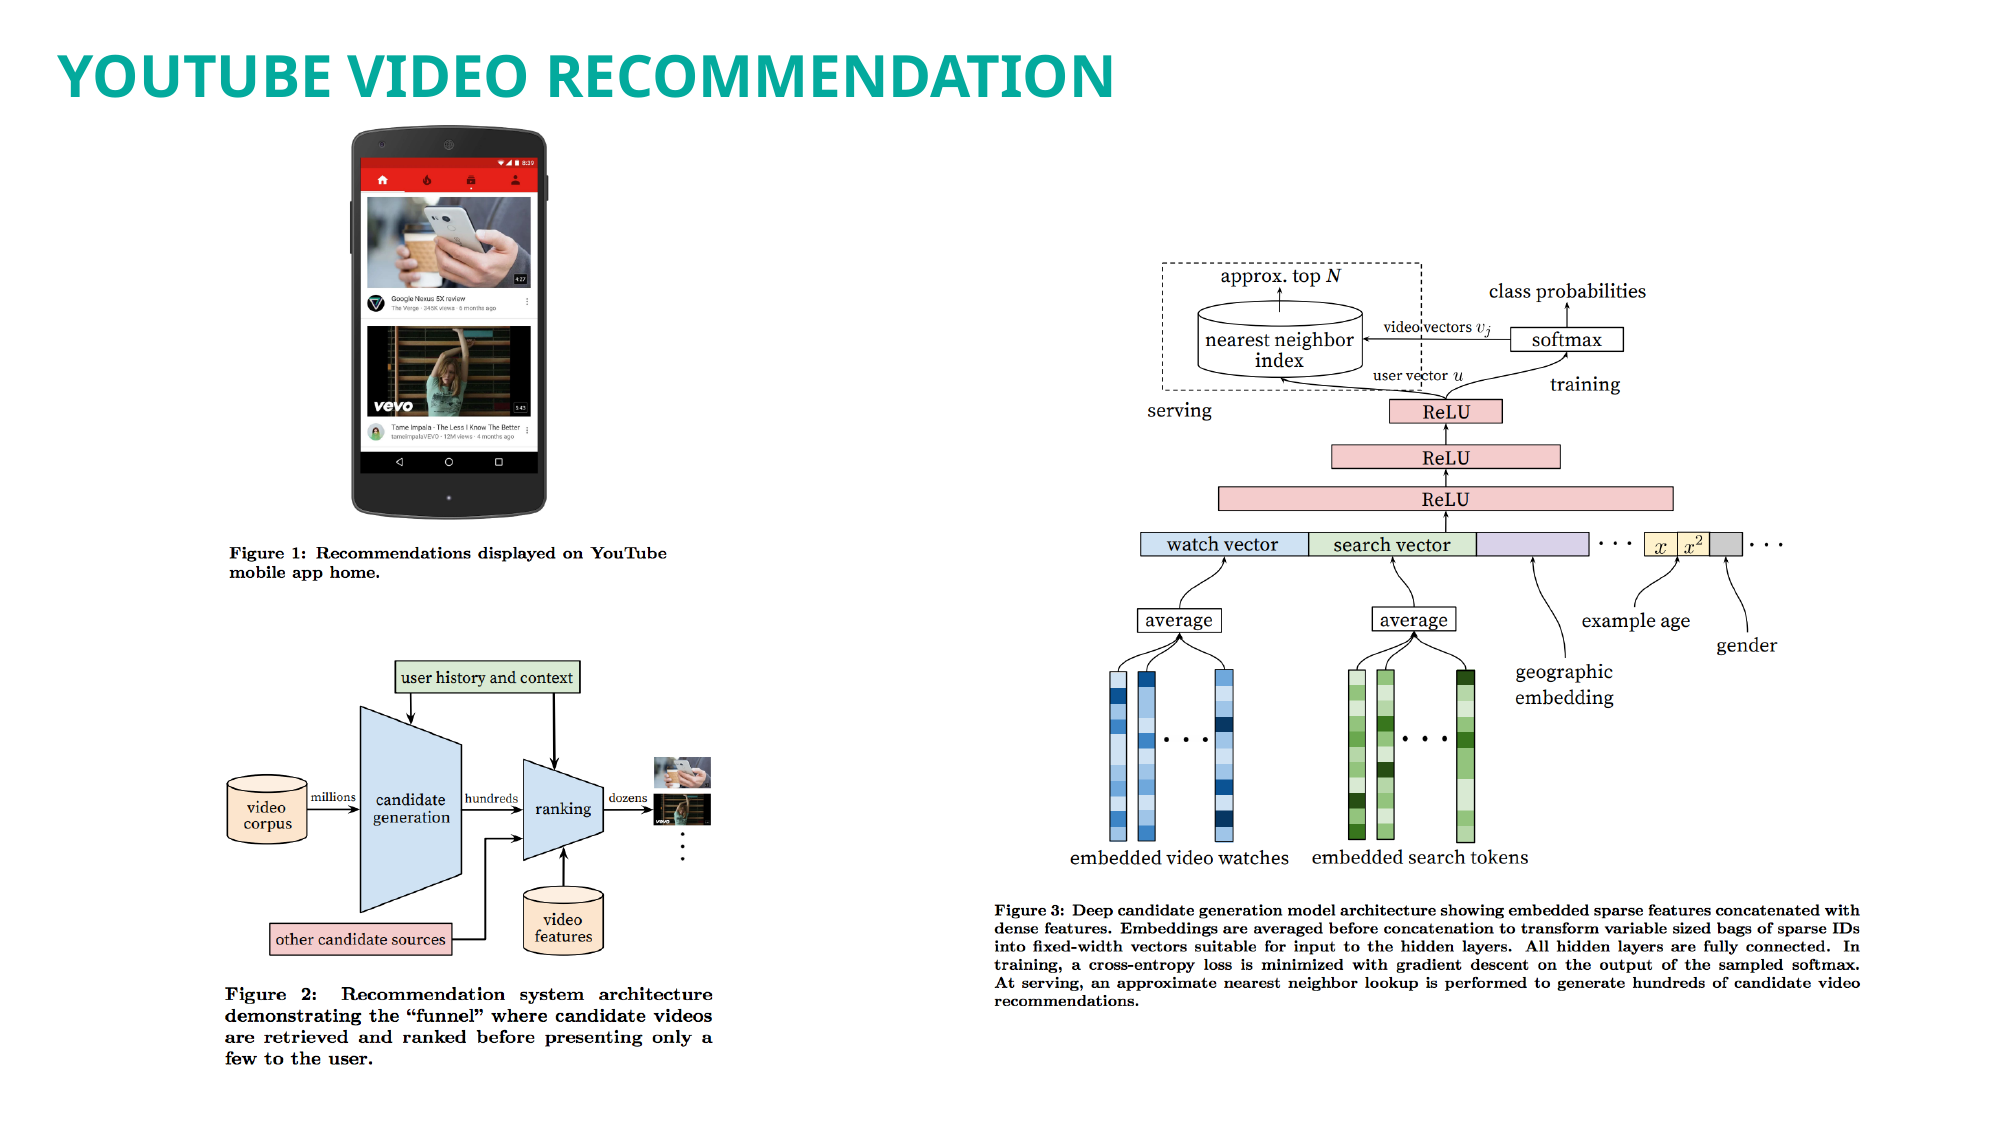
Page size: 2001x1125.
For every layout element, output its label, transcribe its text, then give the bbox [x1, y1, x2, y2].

picture [961, 226, 1921, 1027]
picture [186, 89, 764, 1088]
text_box YOUTUBE VIDEO RECOMMENDATION [42, 39, 1768, 139]
